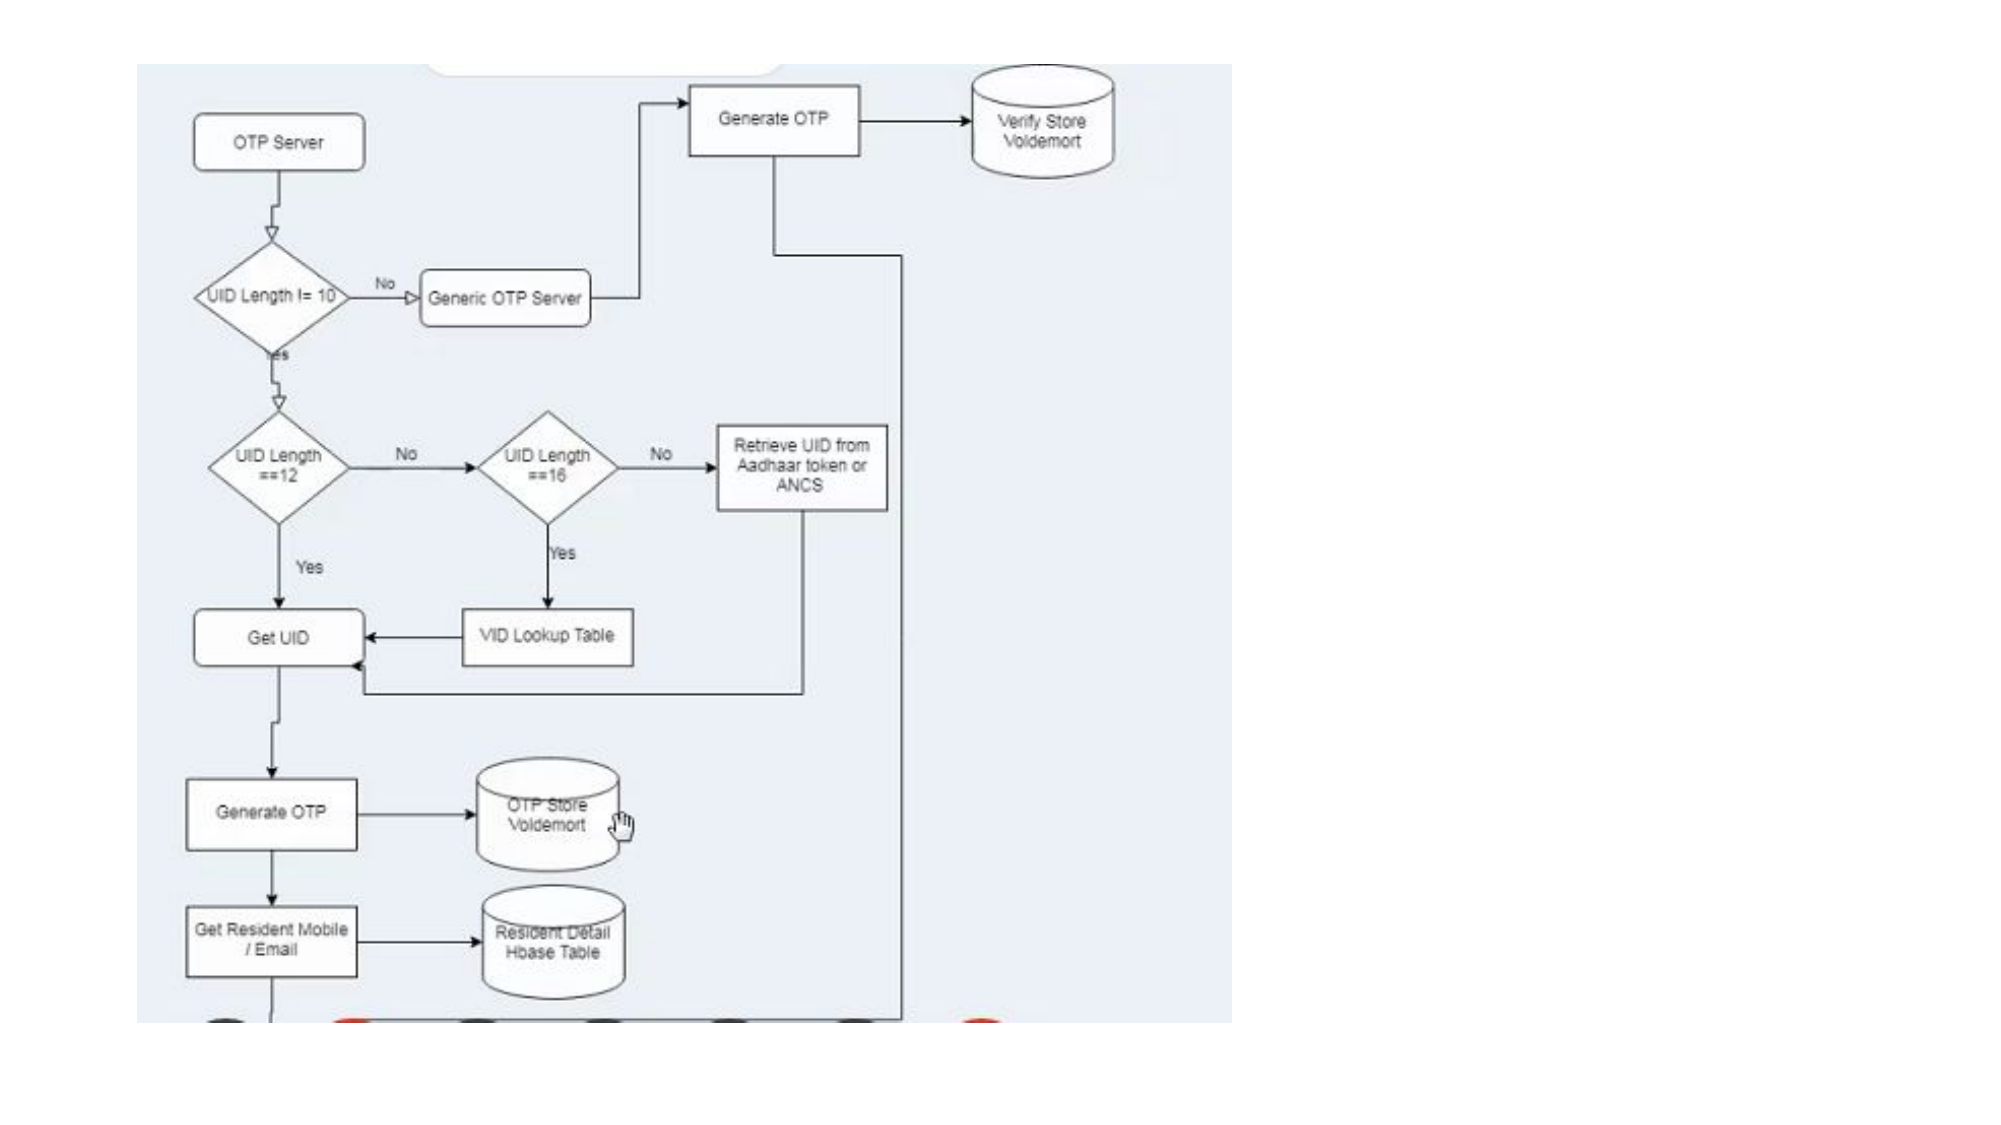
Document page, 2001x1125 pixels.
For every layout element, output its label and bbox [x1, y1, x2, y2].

list [137, 64, 1231, 1023]
